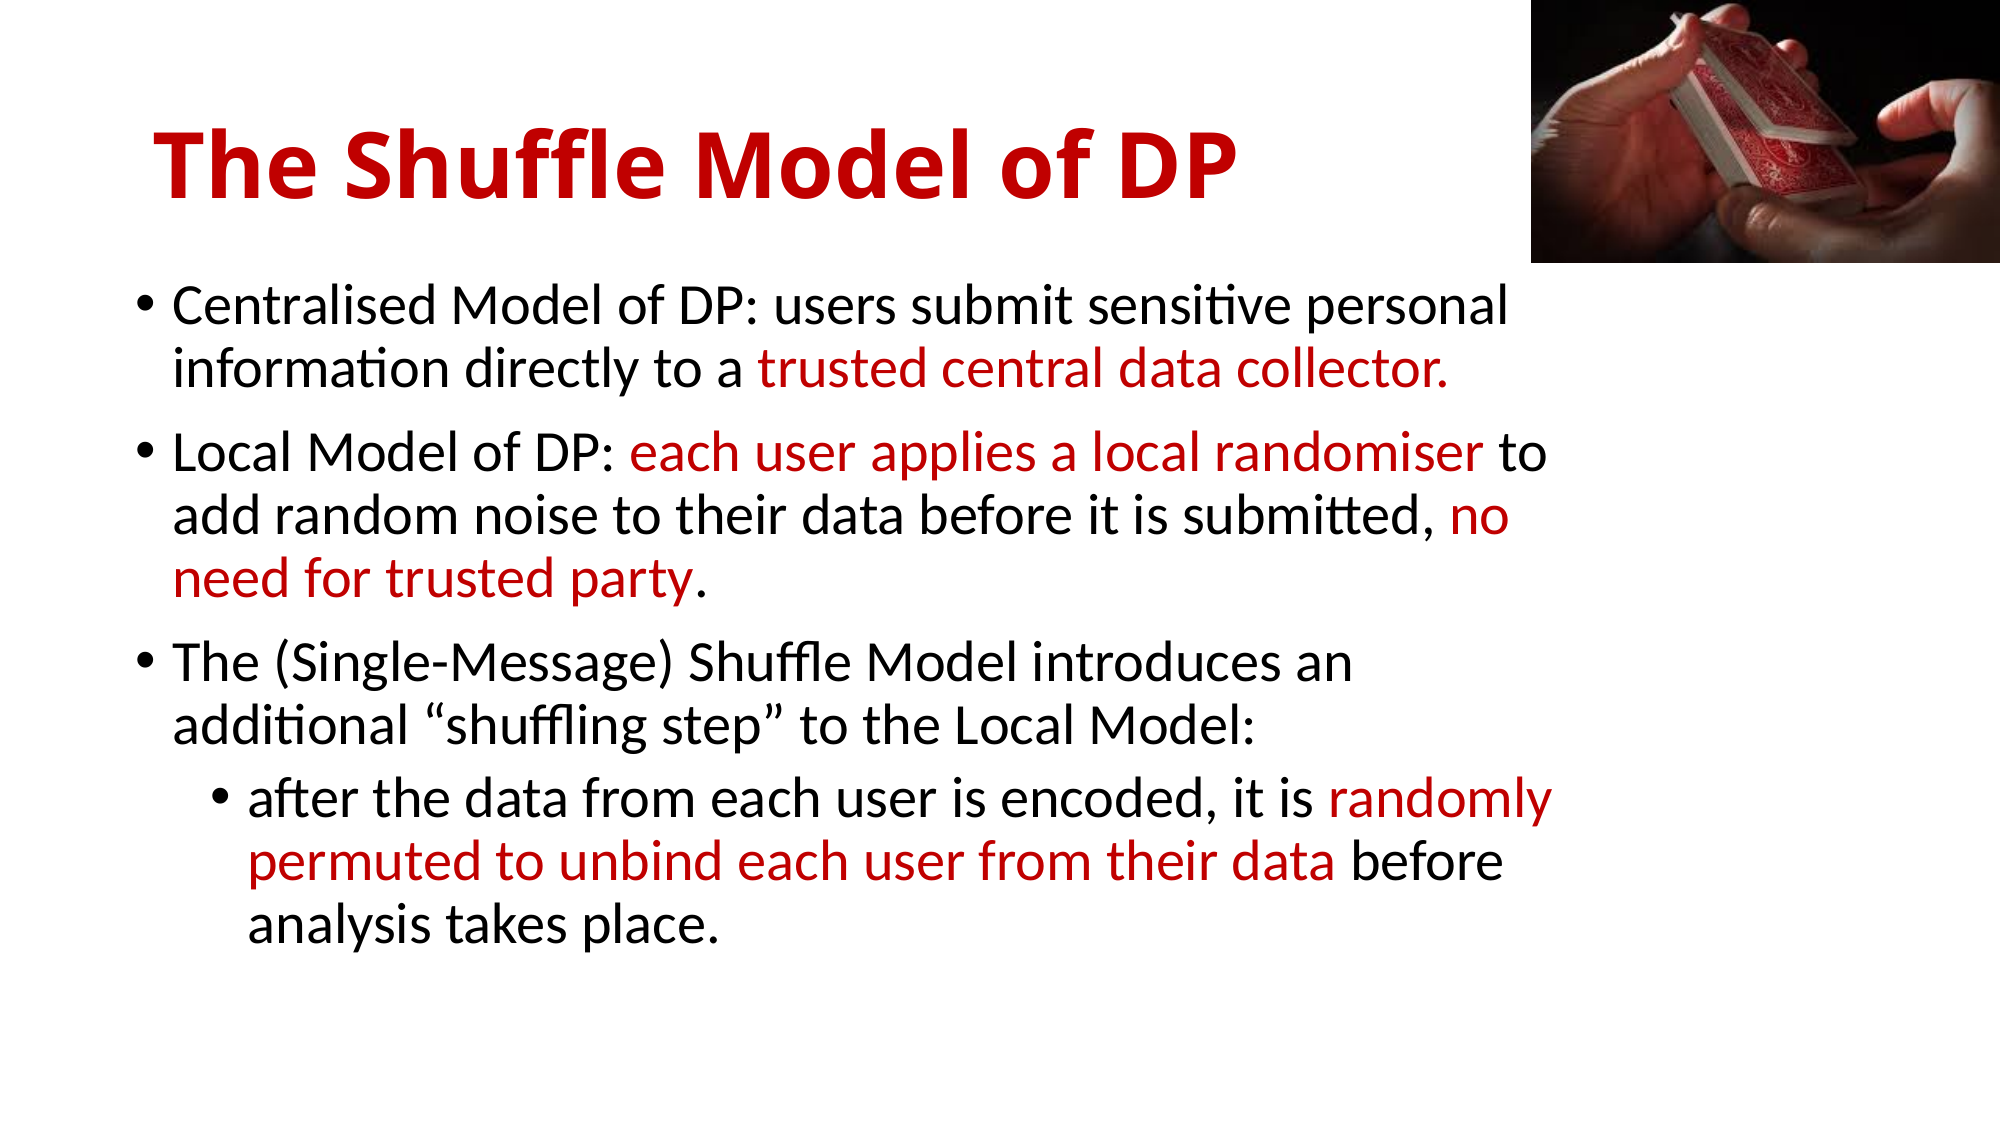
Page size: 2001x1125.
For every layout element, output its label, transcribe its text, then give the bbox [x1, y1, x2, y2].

title The Shuffle Model of DP [137, 59, 1863, 278]
picture [1531, 0, 2000, 263]
list Centralised Model of DP: users submit sensitive personal information directly to a trusted central data collector. Local Model of DP: each user applies a local randomiser to add random noise to their data before it is submitted, no need for trusted party. The (Single-Message) Shuffle Model introduces an additional “shuffling step” to the Local Model: after the data from each user is encoded, it is randomly permuted to unbind each user from their data before analysis takes place. [120, 267, 1586, 1031]
